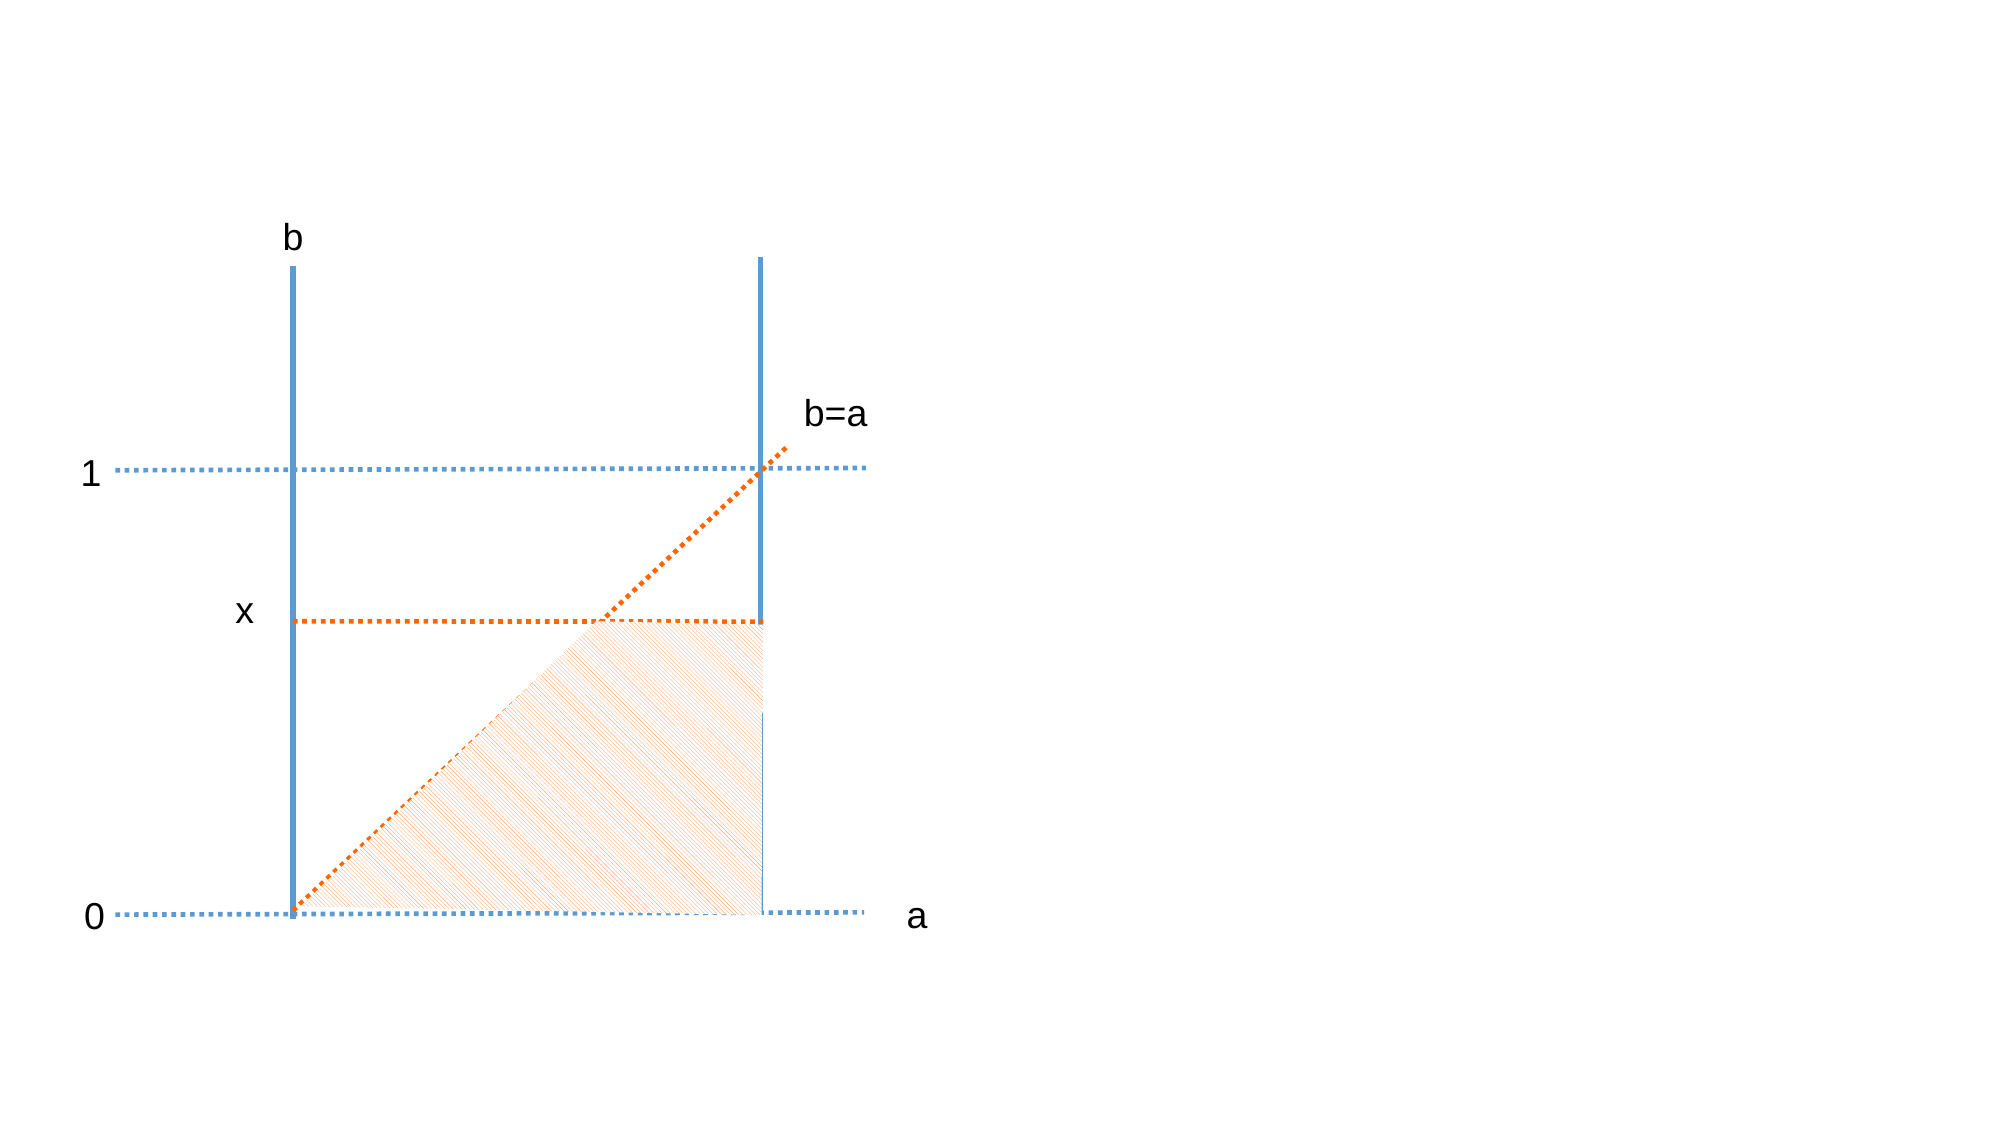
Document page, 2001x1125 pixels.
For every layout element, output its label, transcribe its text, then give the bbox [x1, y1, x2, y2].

text_box 1 [65, 442, 210, 502]
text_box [292, 444, 790, 911]
text_box b=a [789, 381, 889, 442]
text_box x [220, 578, 292, 639]
text_box 0 [73, 884, 99, 945]
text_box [790, 467, 866, 471]
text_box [115, 467, 292, 471]
text_box b [267, 205, 367, 266]
text_box a [891, 883, 991, 943]
